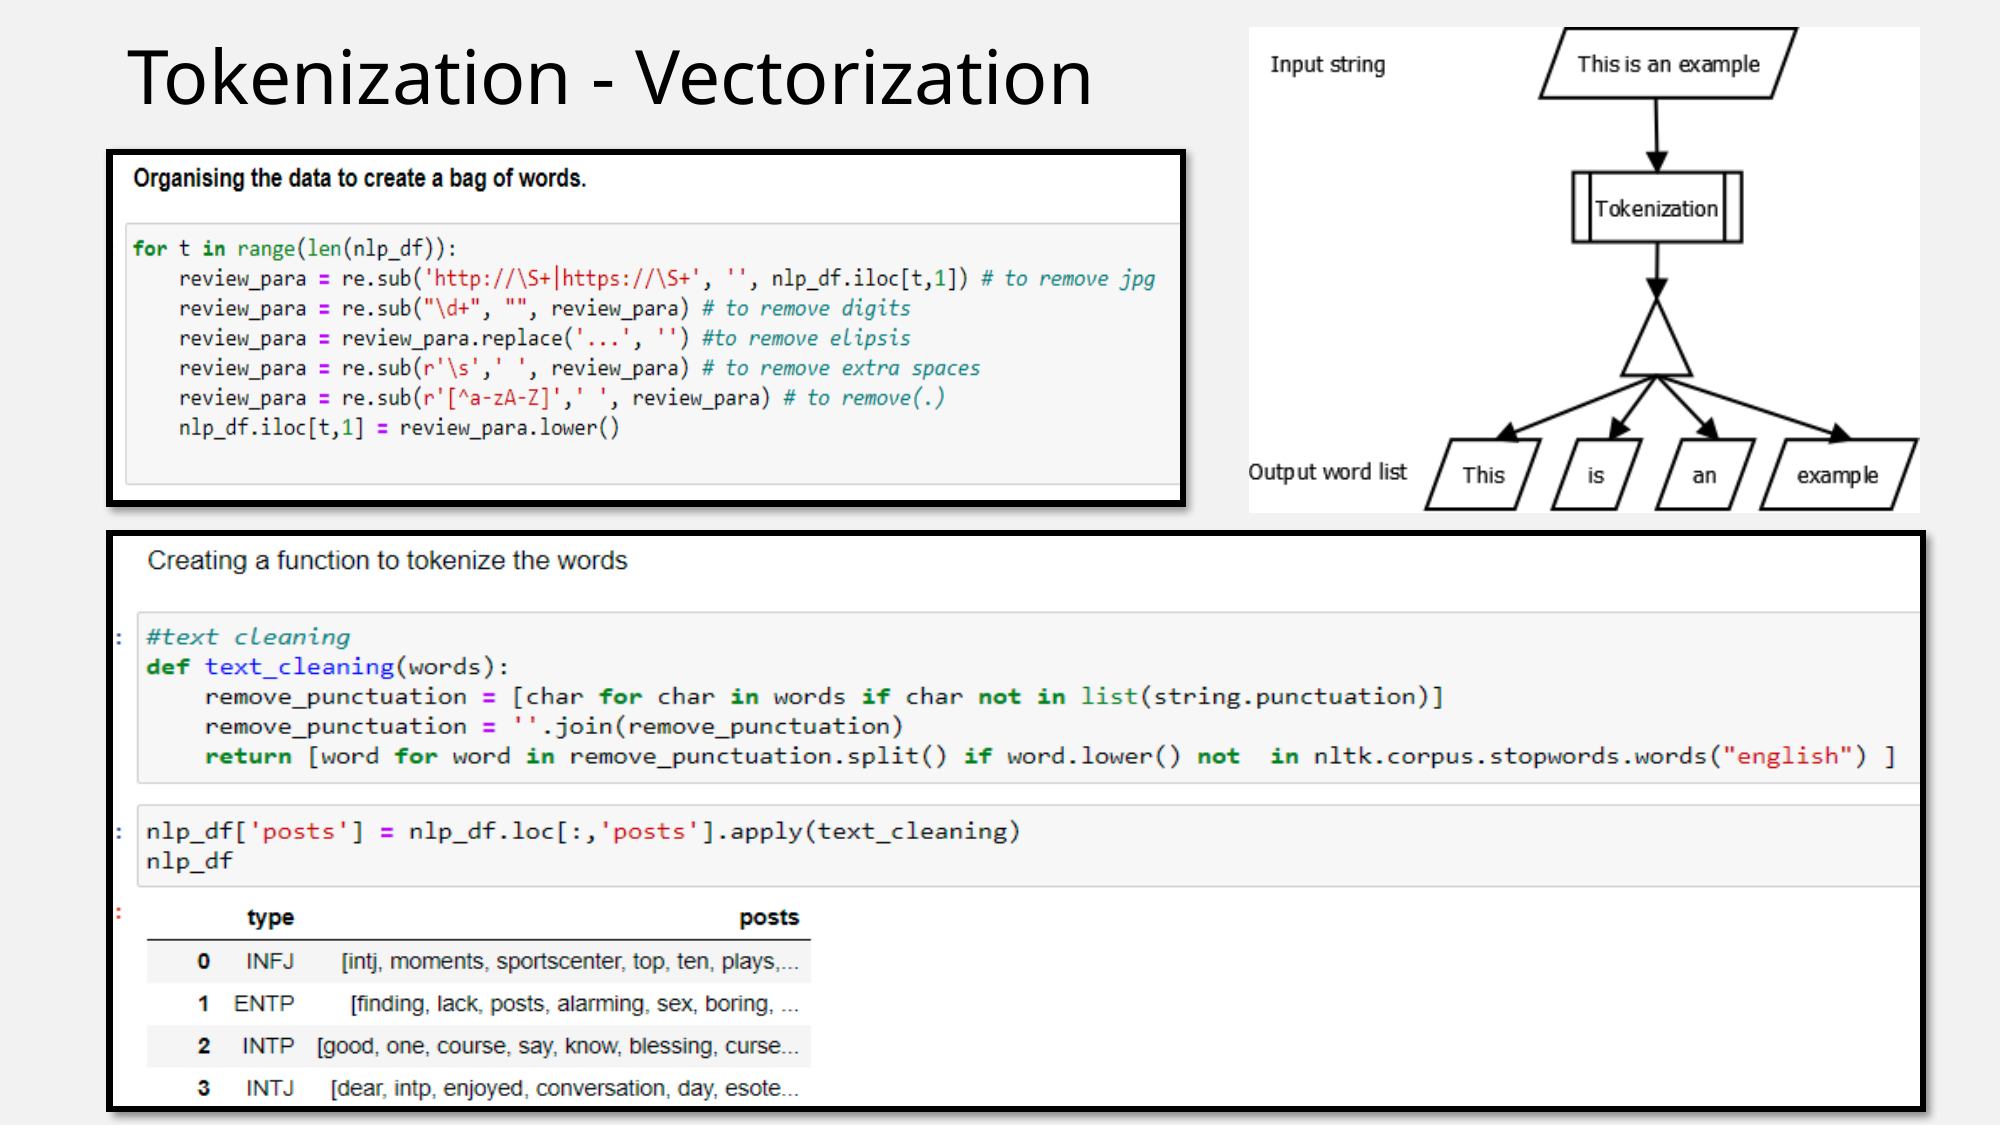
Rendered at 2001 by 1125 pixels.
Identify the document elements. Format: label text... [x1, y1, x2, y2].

picture [1249, 27, 1920, 513]
picture [112, 154, 1180, 501]
picture [112, 535, 1920, 1107]
text_box Tokenization - Vectorization [112, 22, 1271, 127]
